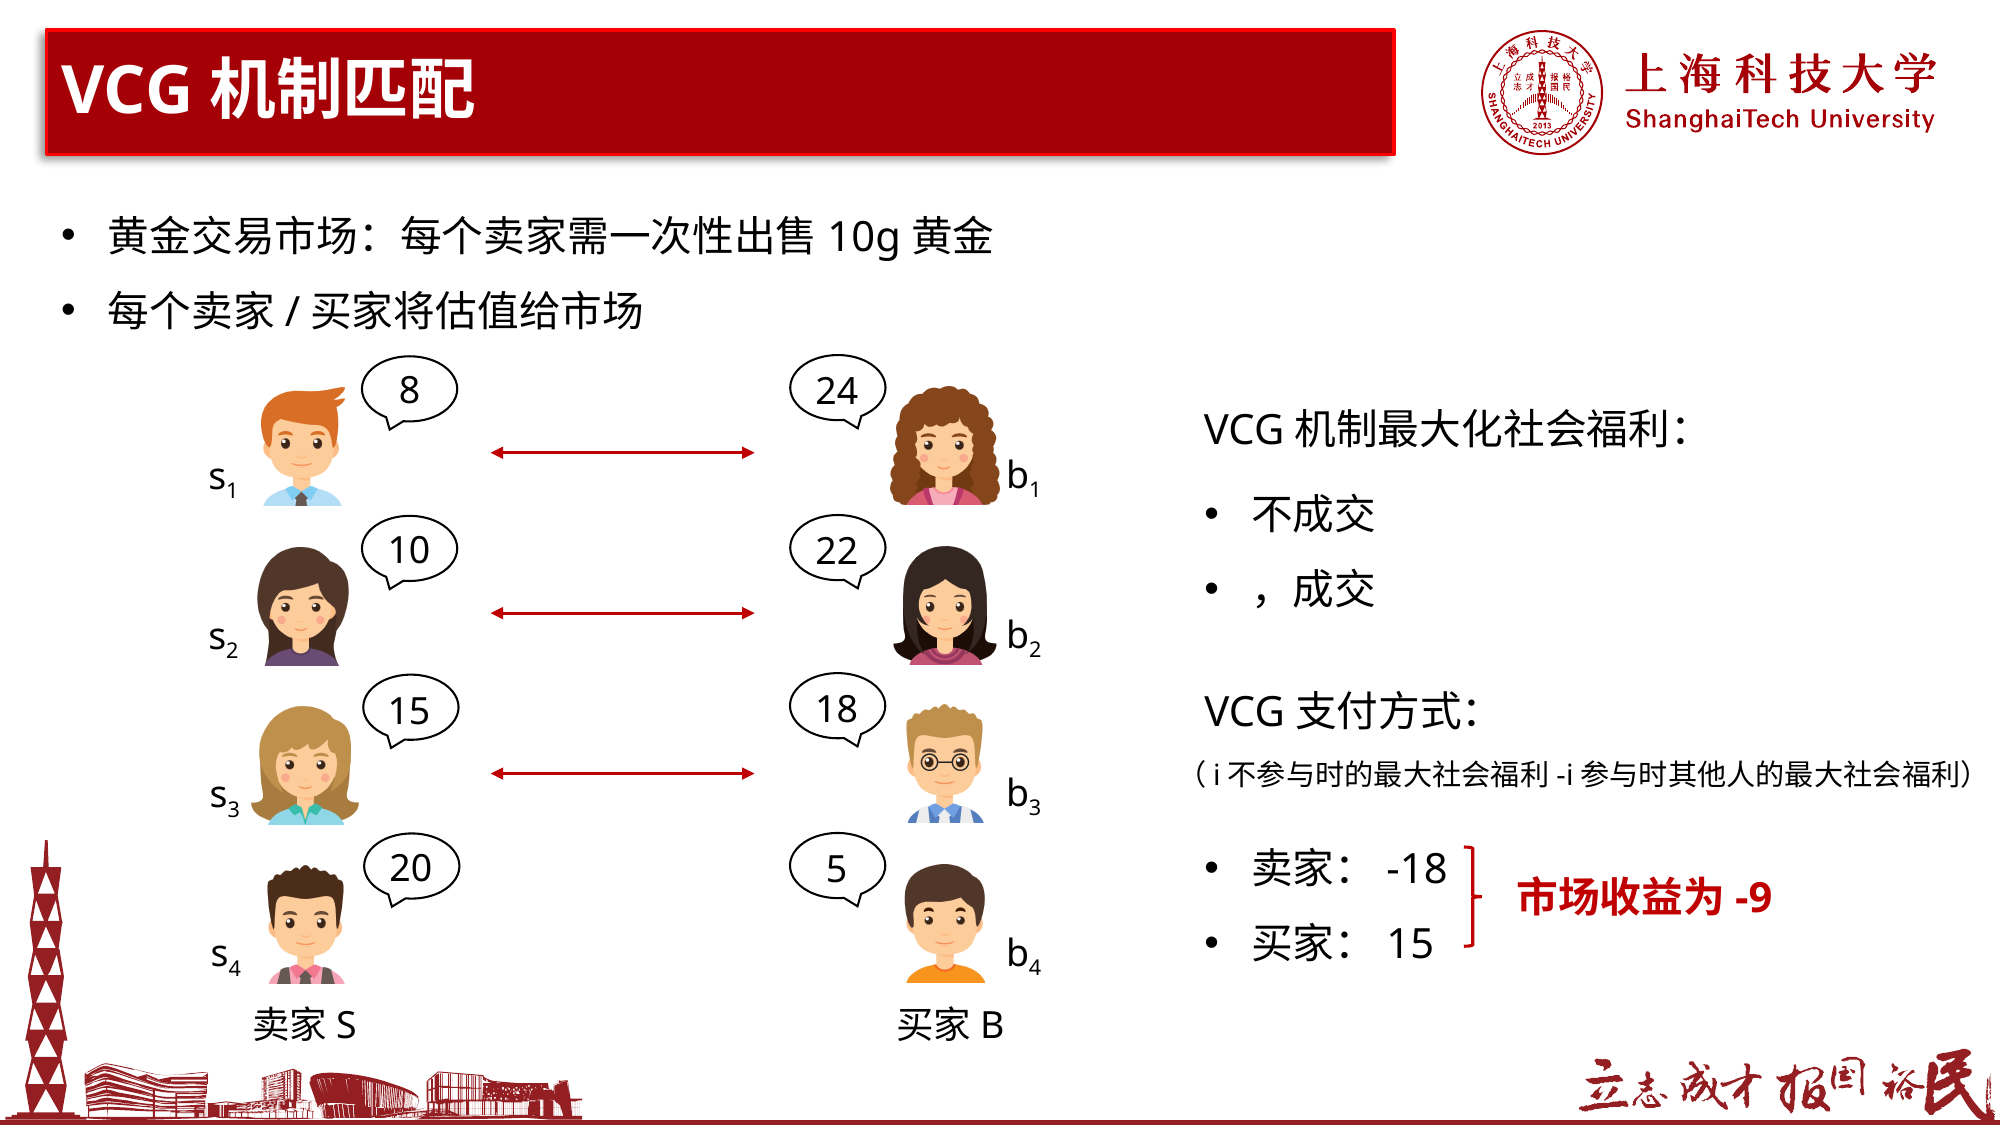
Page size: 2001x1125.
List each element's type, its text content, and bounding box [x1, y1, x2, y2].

text_box VCG支付方式： [1189, 677, 1866, 743]
text_box VCG机制最大化社会福利： [1189, 395, 1727, 460]
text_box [192, 515, 458, 666]
text_box 卖家：-18 买家：15 [1189, 809, 2000, 975]
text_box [194, 833, 460, 984]
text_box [193, 674, 459, 825]
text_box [790, 832, 1059, 983]
text_box 卖家S [237, 993, 372, 1054]
text_box [1463, 846, 1482, 947]
text_box 市场收益为-9 [1501, 863, 1788, 929]
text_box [790, 673, 1059, 823]
title VCG机制匹配 [45, 28, 1396, 156]
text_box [192, 356, 458, 507]
text_box （i不参与时的最大社会福利-i参与时其他人的最大社会福利） [1162, 748, 2000, 799]
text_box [790, 355, 1059, 505]
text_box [790, 515, 1059, 665]
text_box 买家B [881, 993, 1020, 1054]
